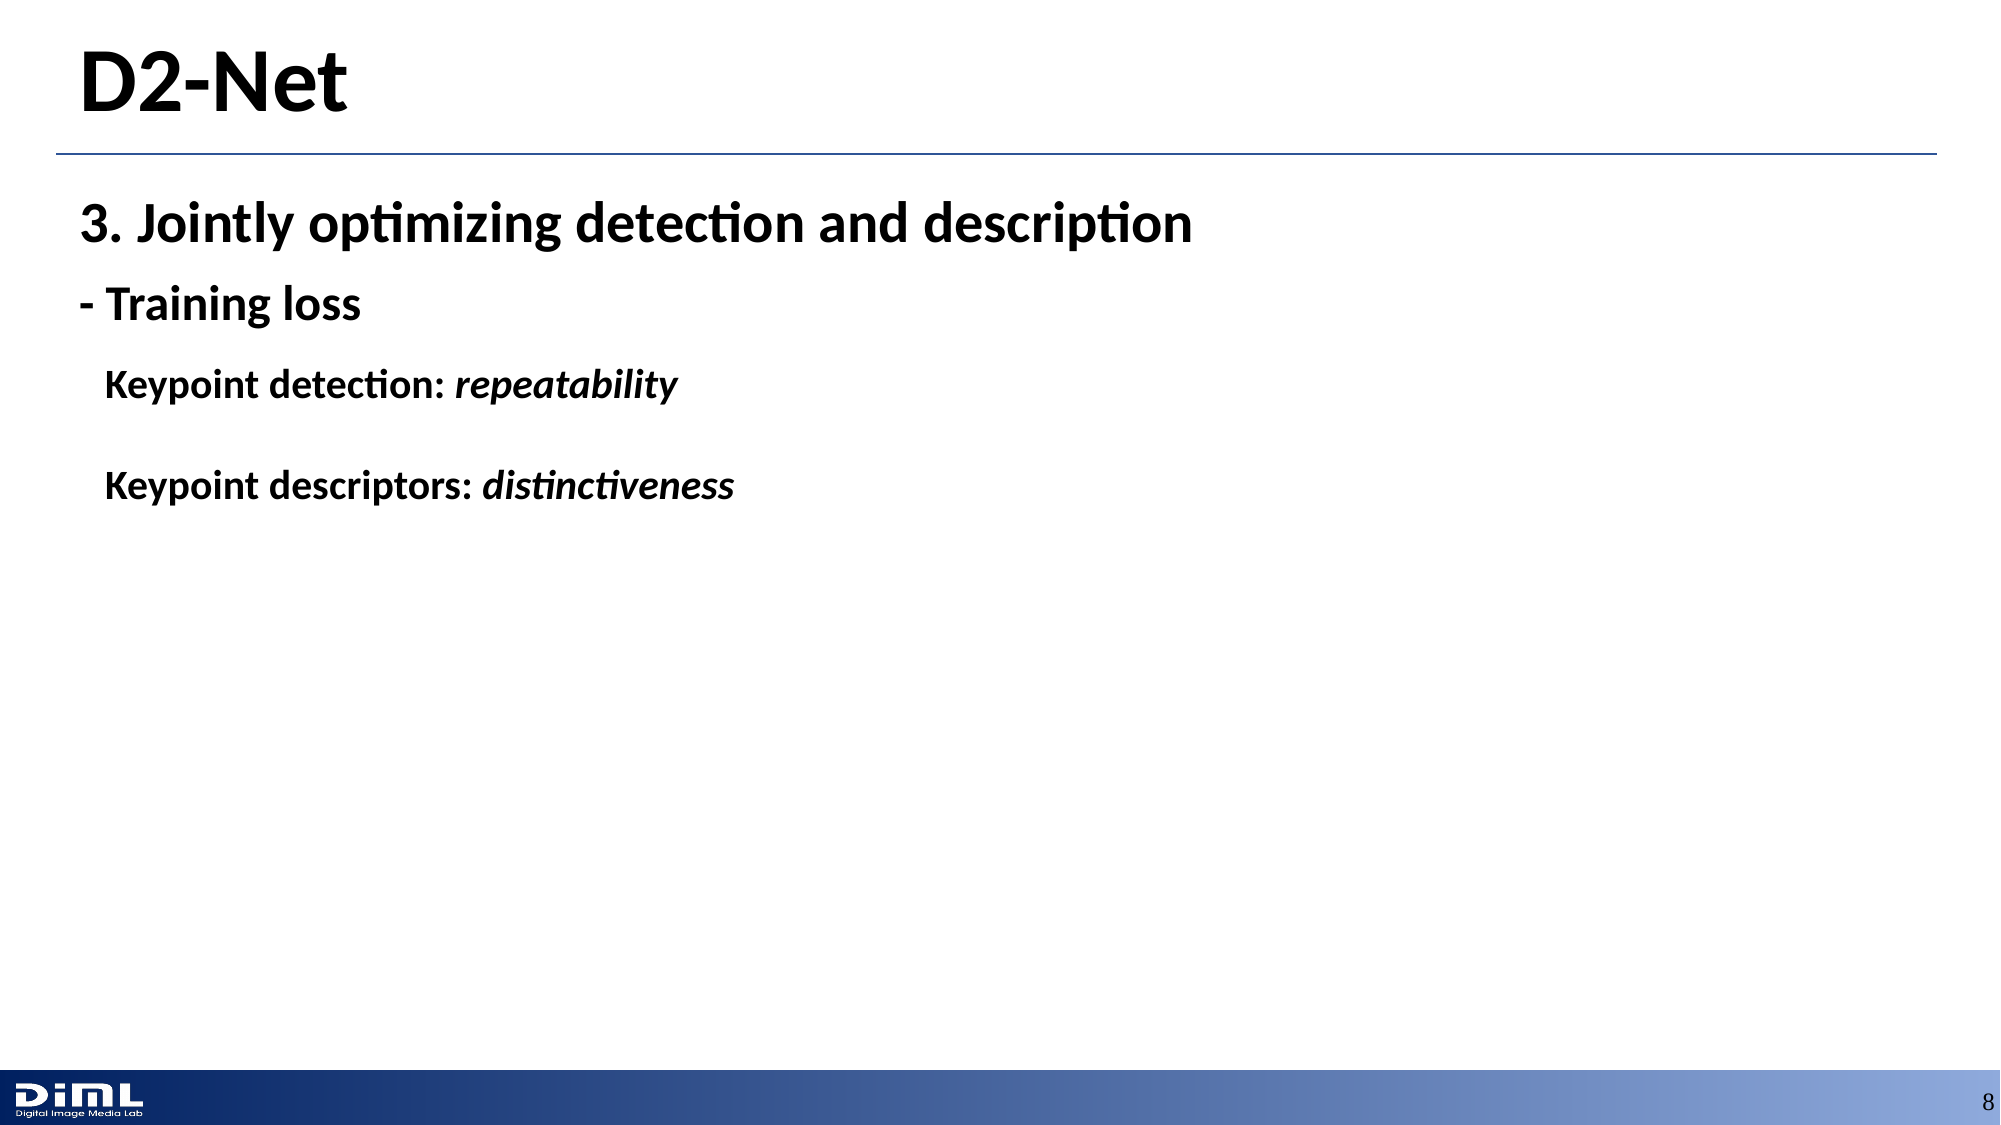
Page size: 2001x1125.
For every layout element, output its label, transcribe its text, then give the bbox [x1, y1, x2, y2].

text_box - Training loss [64, 263, 1326, 338]
text_box Keypoint detection: repeatability [90, 349, 1352, 415]
title D2-Net [64, 11, 1983, 152]
slide_number 8 [1560, 1070, 2000, 1125]
text_box Keypoint descriptors: distinctiveness [90, 450, 1352, 516]
text_box 3. Jointly optimizing detection and description [64, 177, 1214, 262]
picture [11, 1078, 147, 1122]
